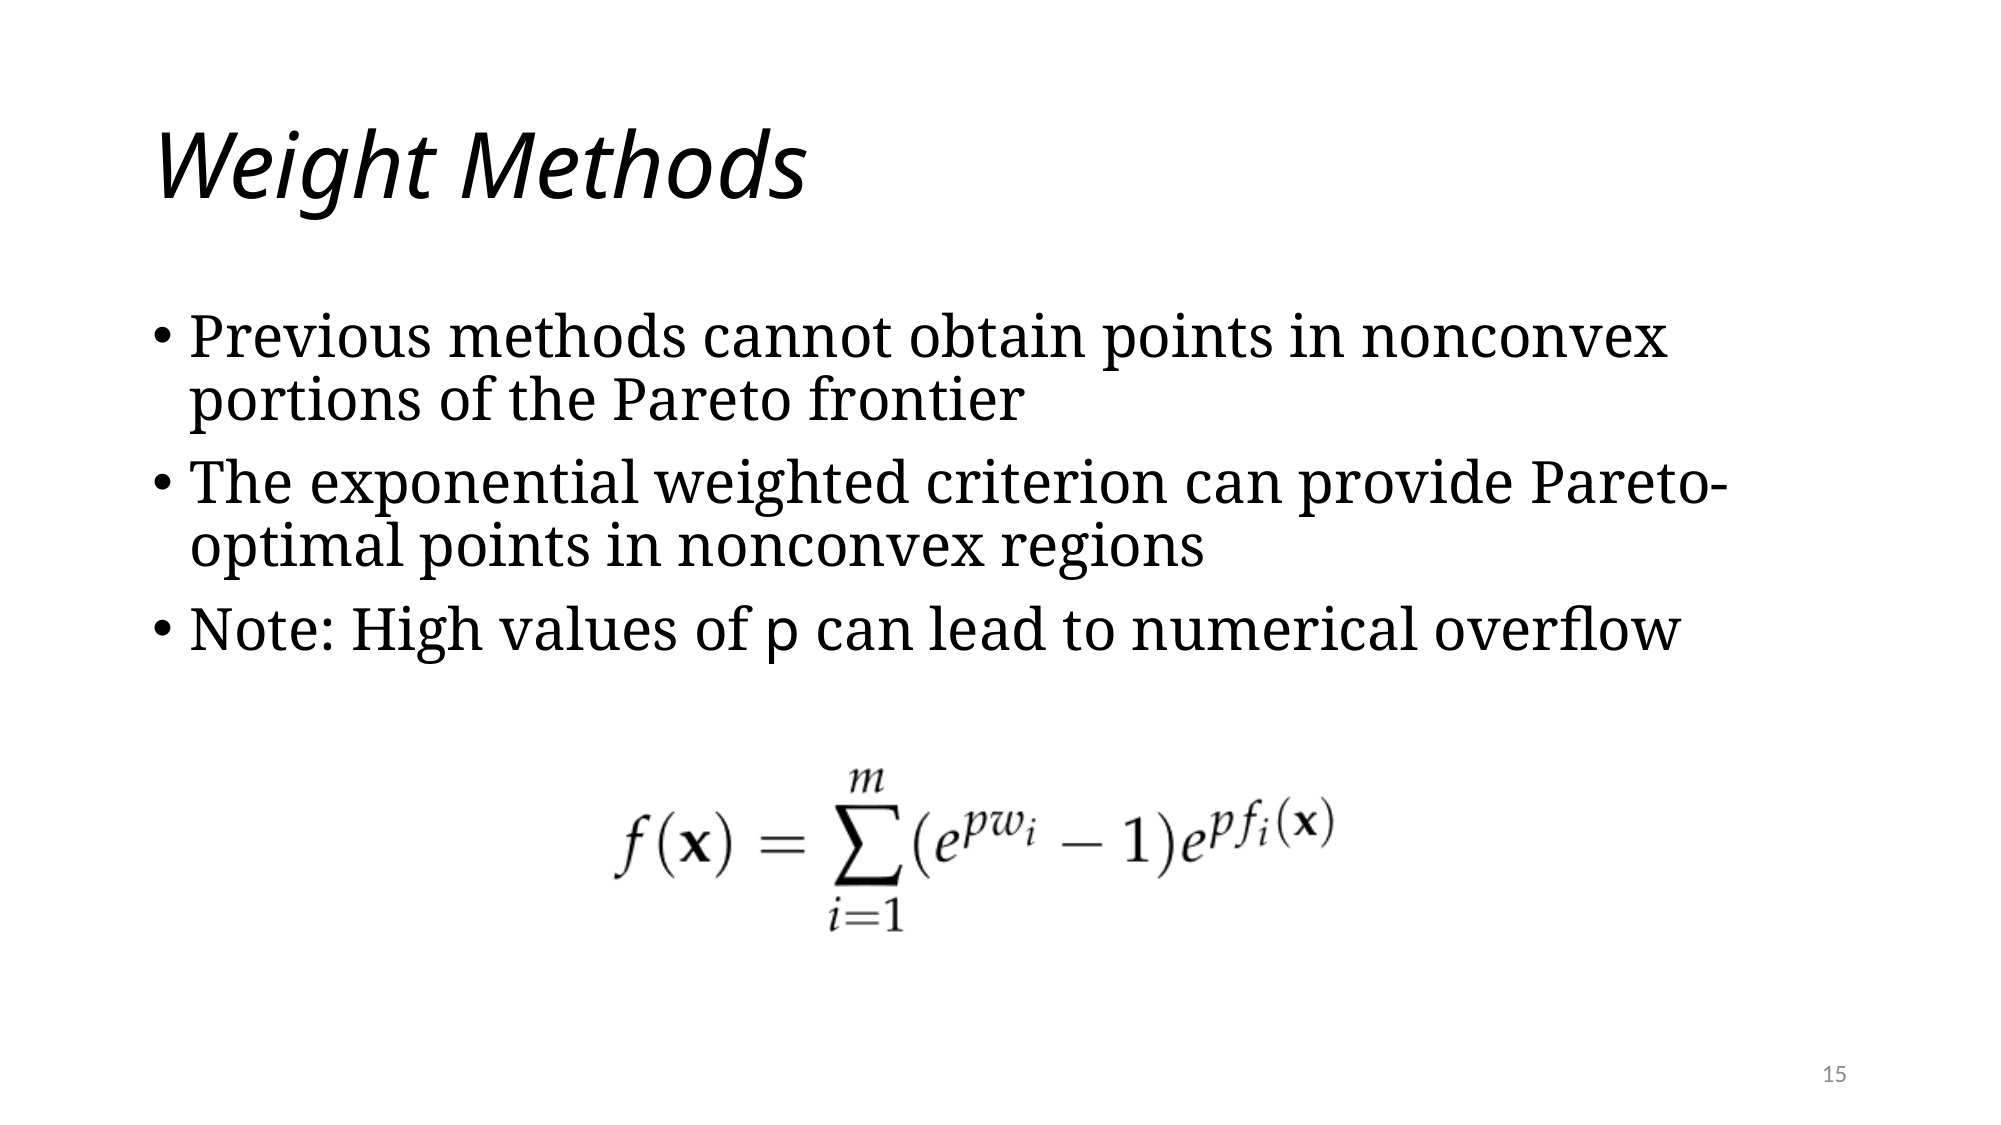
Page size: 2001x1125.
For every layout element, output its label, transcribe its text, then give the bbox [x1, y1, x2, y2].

title Weight Methods [137, 59, 1863, 278]
list Previous methods cannot obtain points in nonconvex portions of the Pareto frontier The exponential weighted criterion can provide Pareto-optimal points in nonconvex regions Note: High values of p can lead to numerical overflow [137, 299, 1863, 1125]
picture [504, 573, 1402, 1066]
slide_number 15 [1412, 1042, 1863, 1103]
